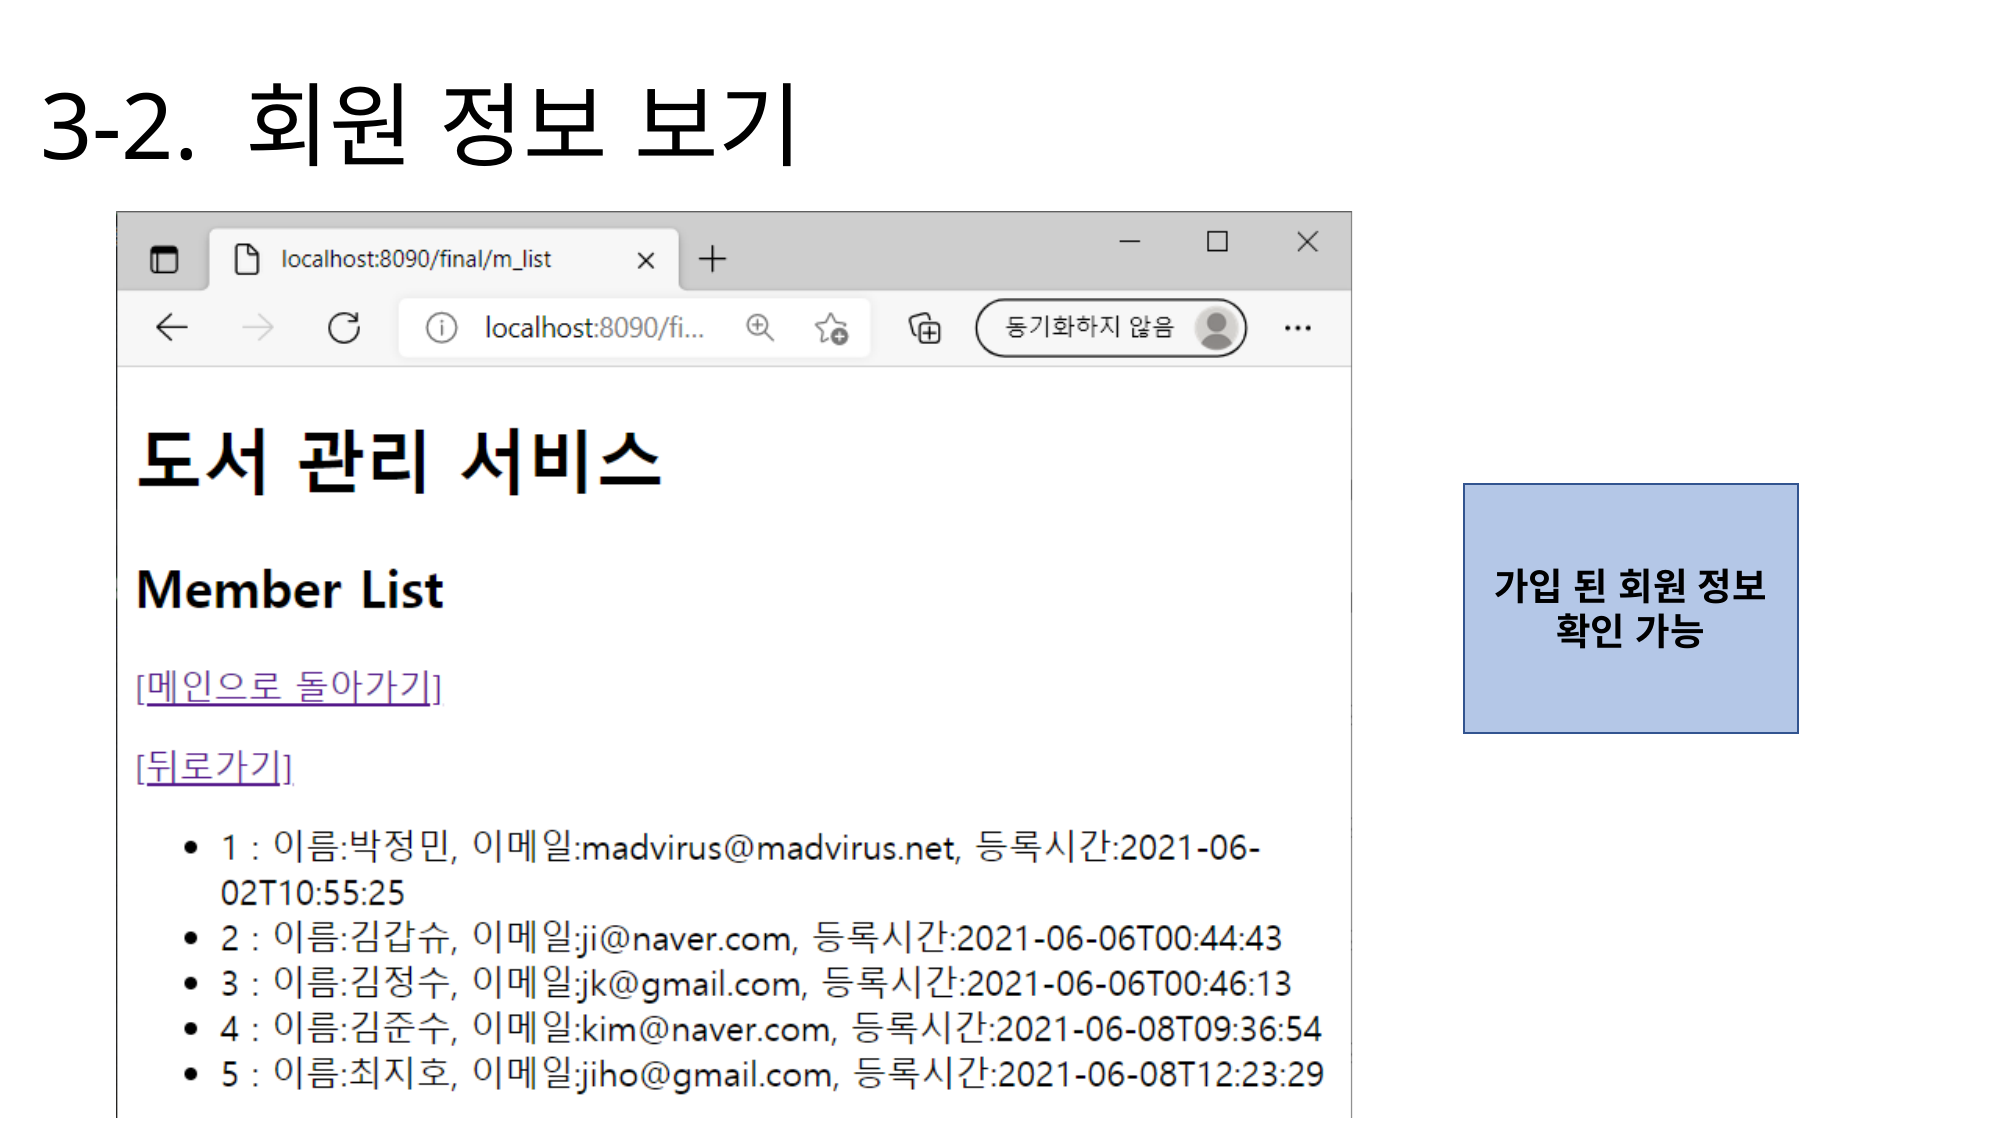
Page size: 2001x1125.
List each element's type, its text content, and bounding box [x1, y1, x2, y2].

picture [116, 211, 1353, 1118]
text_box 3-2. 회원 정보 보기 [25, 20, 1751, 239]
text_box 가입 된 회원 정보 확인 가능 [1463, 483, 1799, 734]
